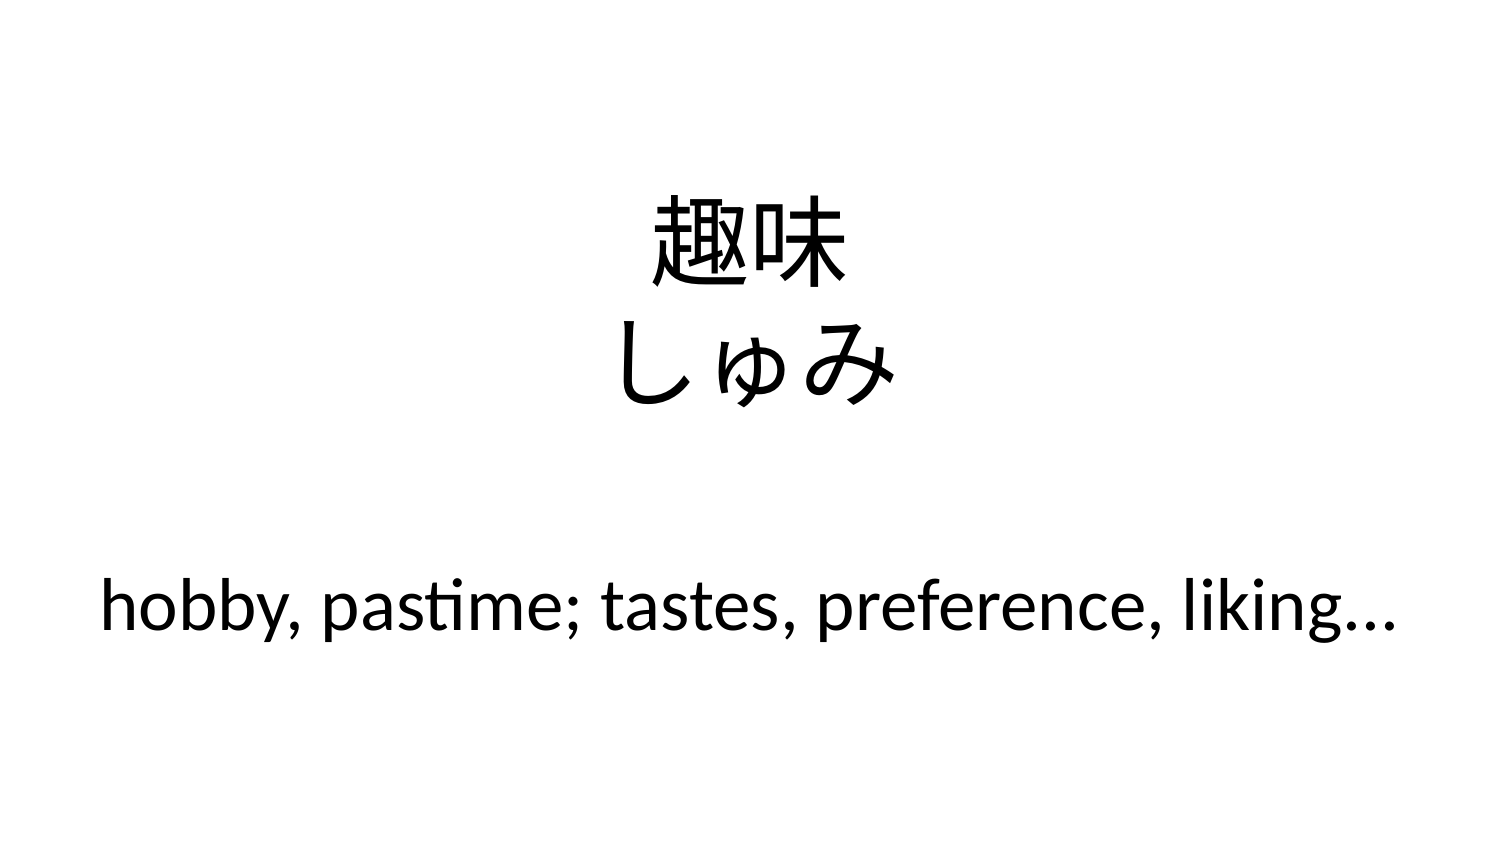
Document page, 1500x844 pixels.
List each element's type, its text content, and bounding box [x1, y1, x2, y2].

text_box 趣味 しゅみ [0, 149, 1500, 449]
text_box hobby, pastime; tastes, preference, liking... [0, 449, 1500, 750]
